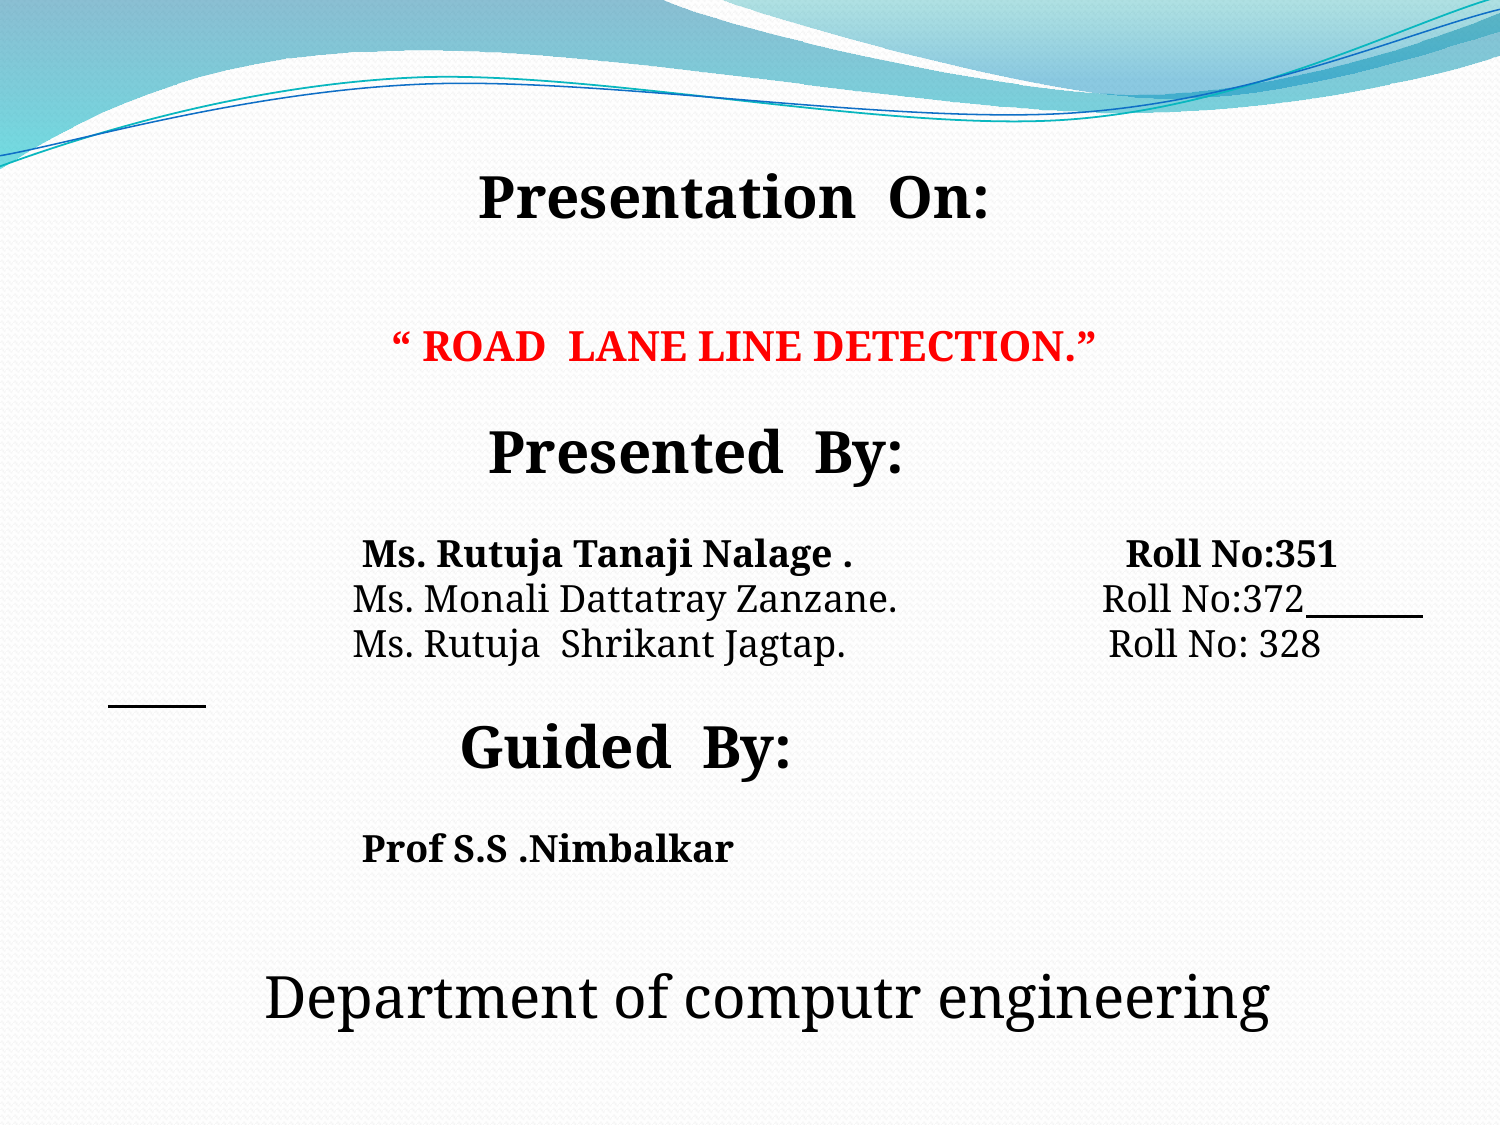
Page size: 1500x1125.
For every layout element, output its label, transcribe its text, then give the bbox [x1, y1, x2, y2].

text_box Presentation On: “ ROAD LANE LINE DETECTION.” Presented By: Ms. Rutuja Tanaji Nalage . Roll No:351 Ms. Monali Dattatray Zanzane. Roll No:372 Ms. Rutuja Shrikant Jagtap. Roll No: 328 Guided By: Prof S.S .Nimbalkar Department of computr engineering [93, 152, 1442, 1083]
